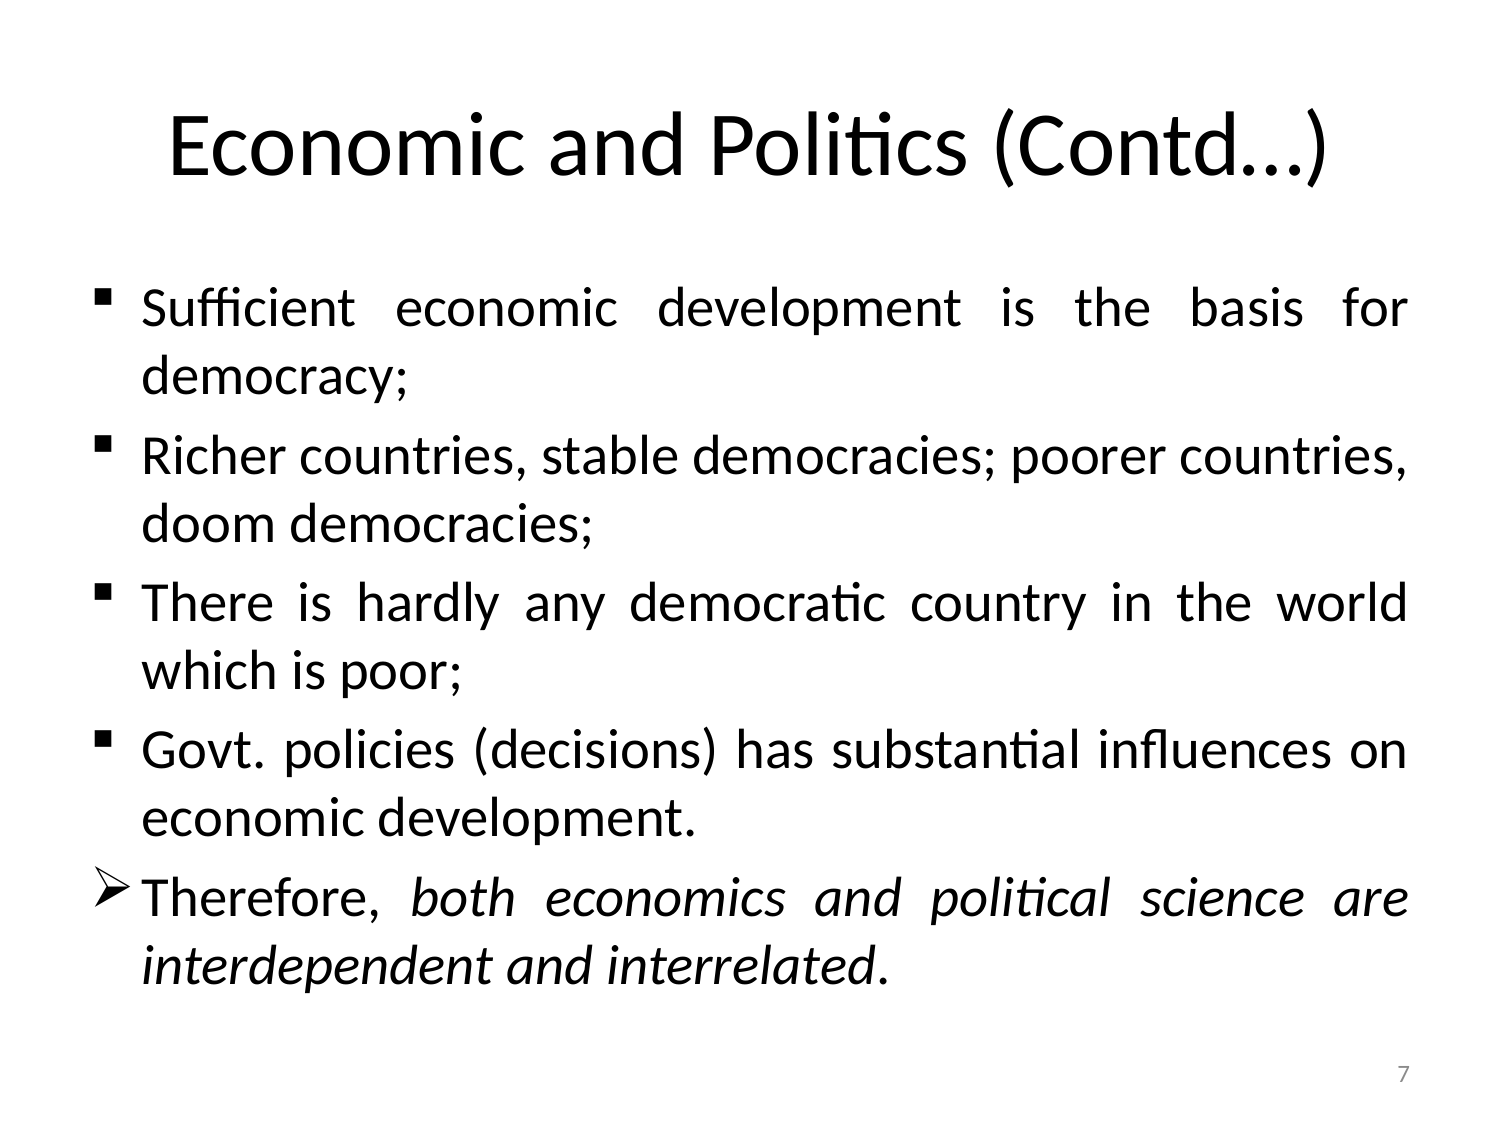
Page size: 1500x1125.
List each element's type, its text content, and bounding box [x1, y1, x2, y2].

list Sufficient economic development is the basis for democracy; Richer countries, stable democracies; poorer countries, doom democracies; There is hardly any democratic country in the world which is poor; Govt. policies (decisions) has substantial influences on economic development. Therefore, both economics and political science are interdependent and interrelated. [75, 262, 1425, 1005]
slide_number 7 [1074, 1042, 1425, 1103]
title Economic and Politics (Contd…) [75, 45, 1425, 233]
